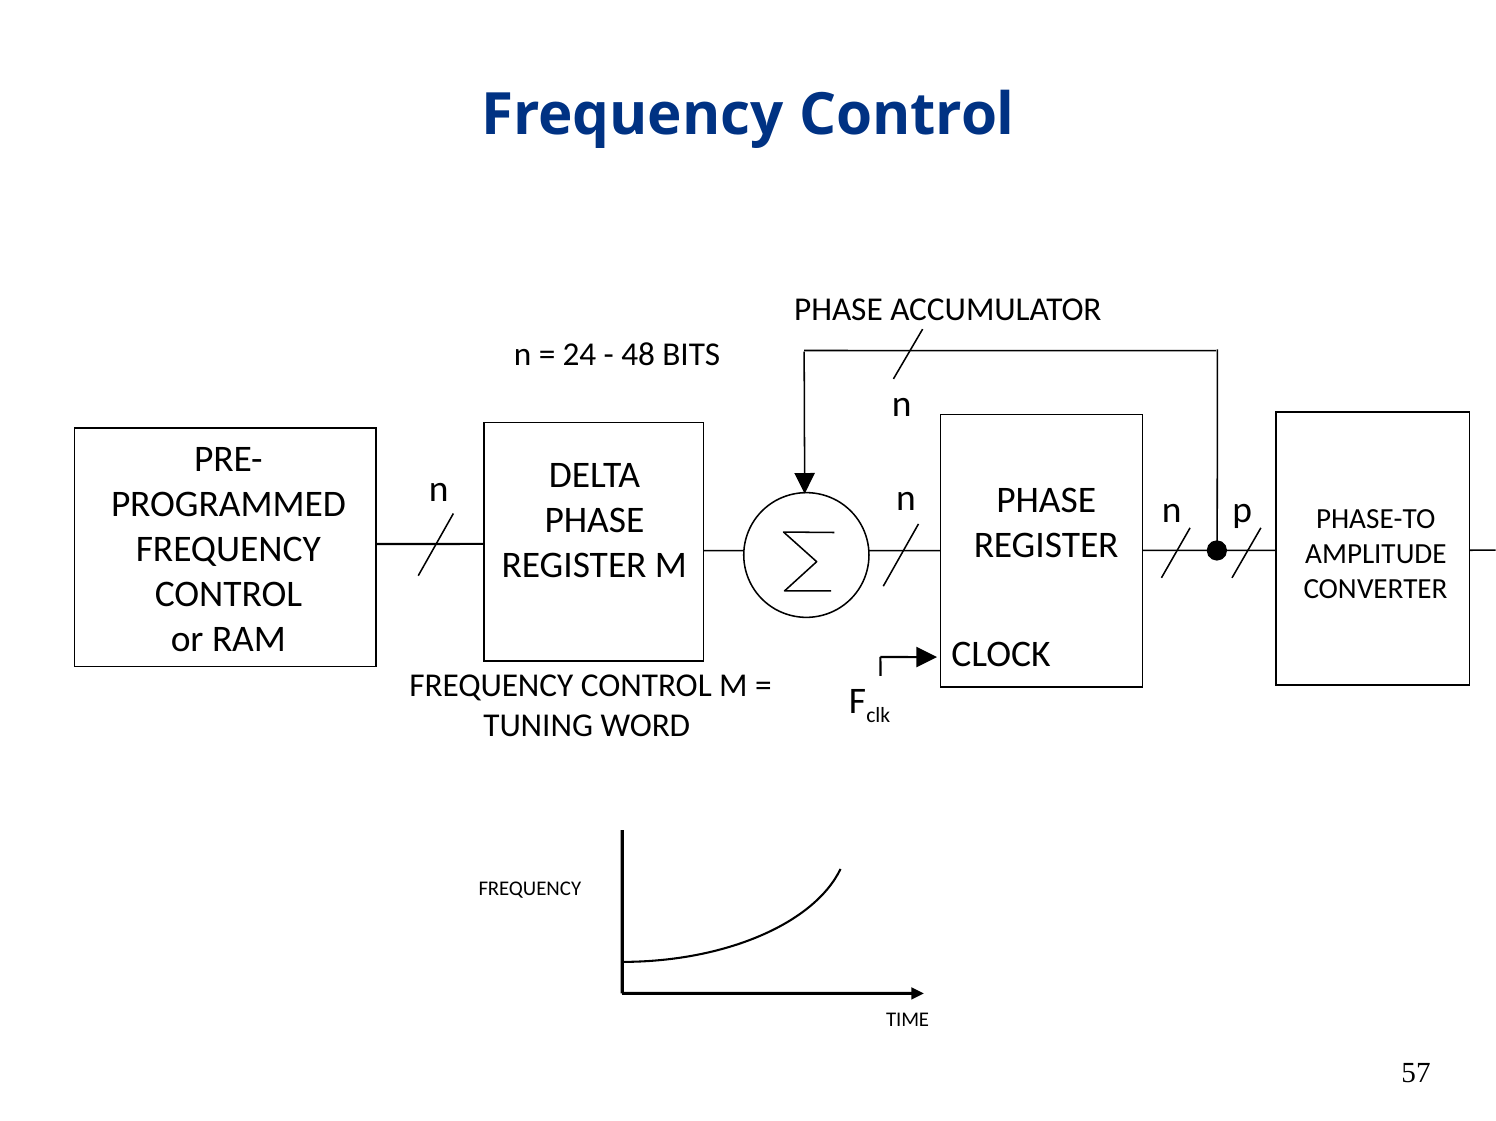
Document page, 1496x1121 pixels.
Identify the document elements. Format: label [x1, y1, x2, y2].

title [185, 75, 1311, 147]
text_box [794, 286, 1110, 327]
slide_number [1386, 1046, 1462, 1097]
text_box [428, 464, 449, 510]
text_box [477, 829, 930, 1032]
text_box [74, 329, 1496, 727]
text_box [498, 324, 736, 380]
text_box [1232, 484, 1253, 530]
text_box [384, 663, 798, 744]
